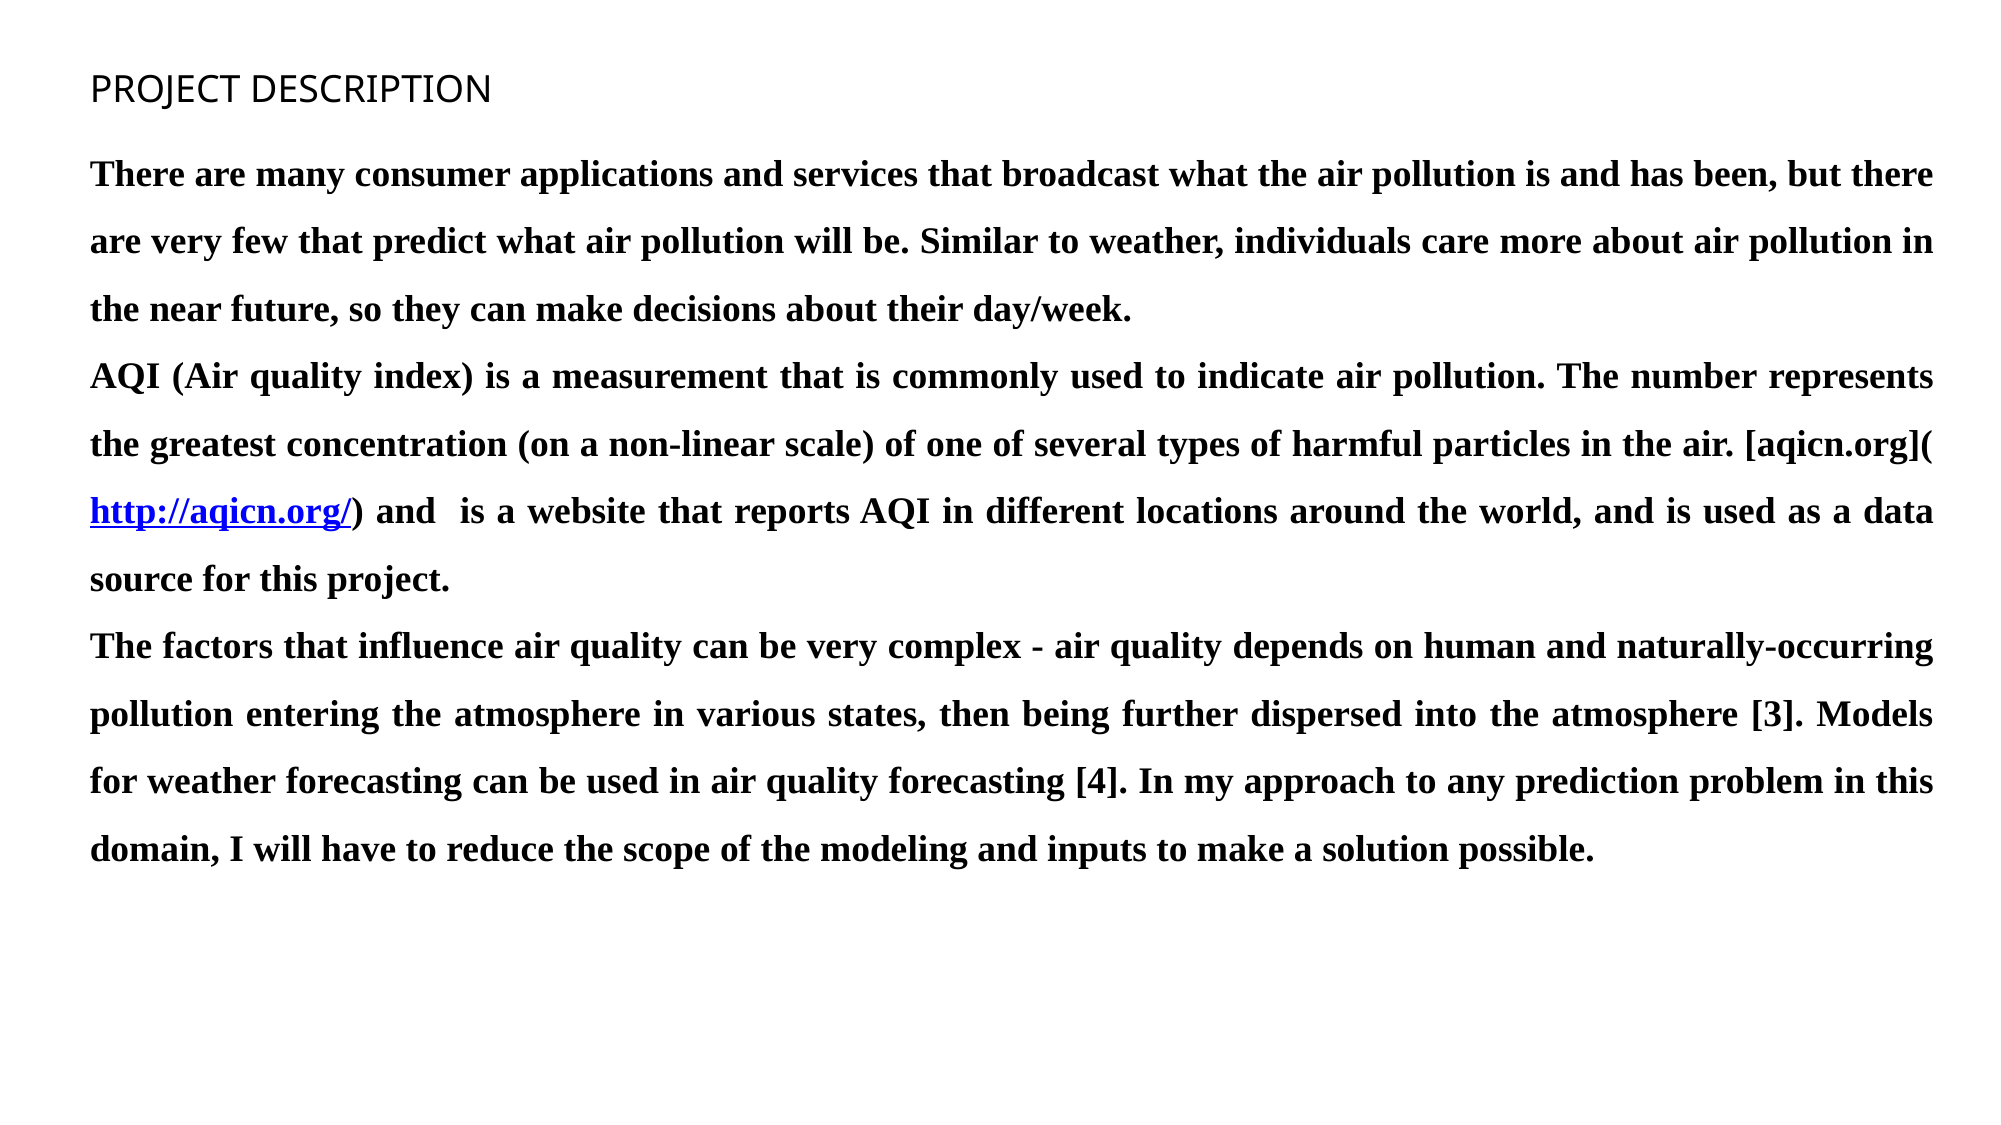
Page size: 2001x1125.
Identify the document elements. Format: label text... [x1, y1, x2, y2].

text_box PROJECT DESCRIPTION There are many consumer applications and services that broadcast what the air pollution is and has been, but there are very few that predict what air pollution will be. Similar to weather, individuals care more about air pollution in the near future, so they can make decisions about their day/week. AQI (Air quality index) is a measurement that is commonly used to indicate air pollution. The number represents the greatest concentration (on a non-linear scale) of one of several types of harmful particles in the air. [aqicn.org](http://aqicn.org/) and is a website that reports AQI in different locations around the world, and is used as a data source for this project. The factors that influence air quality can be very complex - air quality depends on human and naturally-occurring pollution entering the atmosphere in various states, then being further dispersed into the atmosphere [3]. Models for weather forecasting can be used in air quality forecasting [4]. In my approach to any prediction problem in this domain, I will have to reduce the scope of the modeling and inputs to make a solution possible. [74, 54, 1950, 1016]
